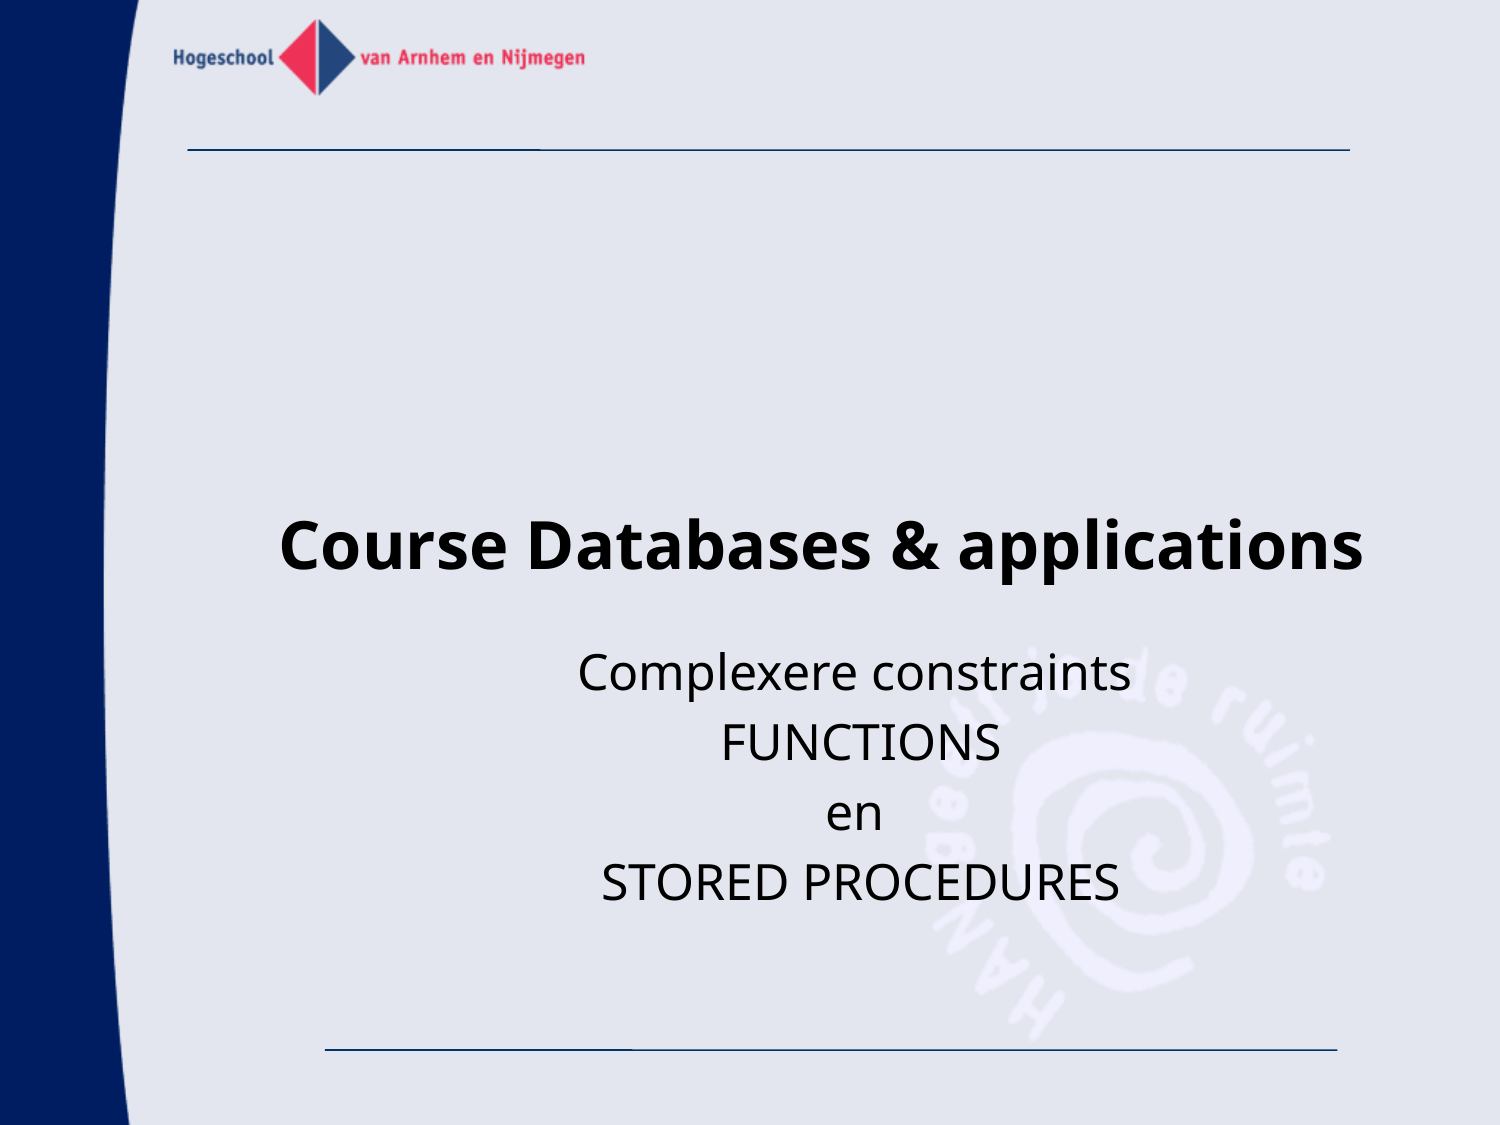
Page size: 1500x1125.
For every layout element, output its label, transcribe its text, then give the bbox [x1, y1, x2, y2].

picture [0, 0, 1500, 1125]
subtitle Complexere constraints FUNCTIONS en STORED PROCEDURES [336, 633, 1387, 921]
title Course Databases & applications [224, 349, 1419, 592]
